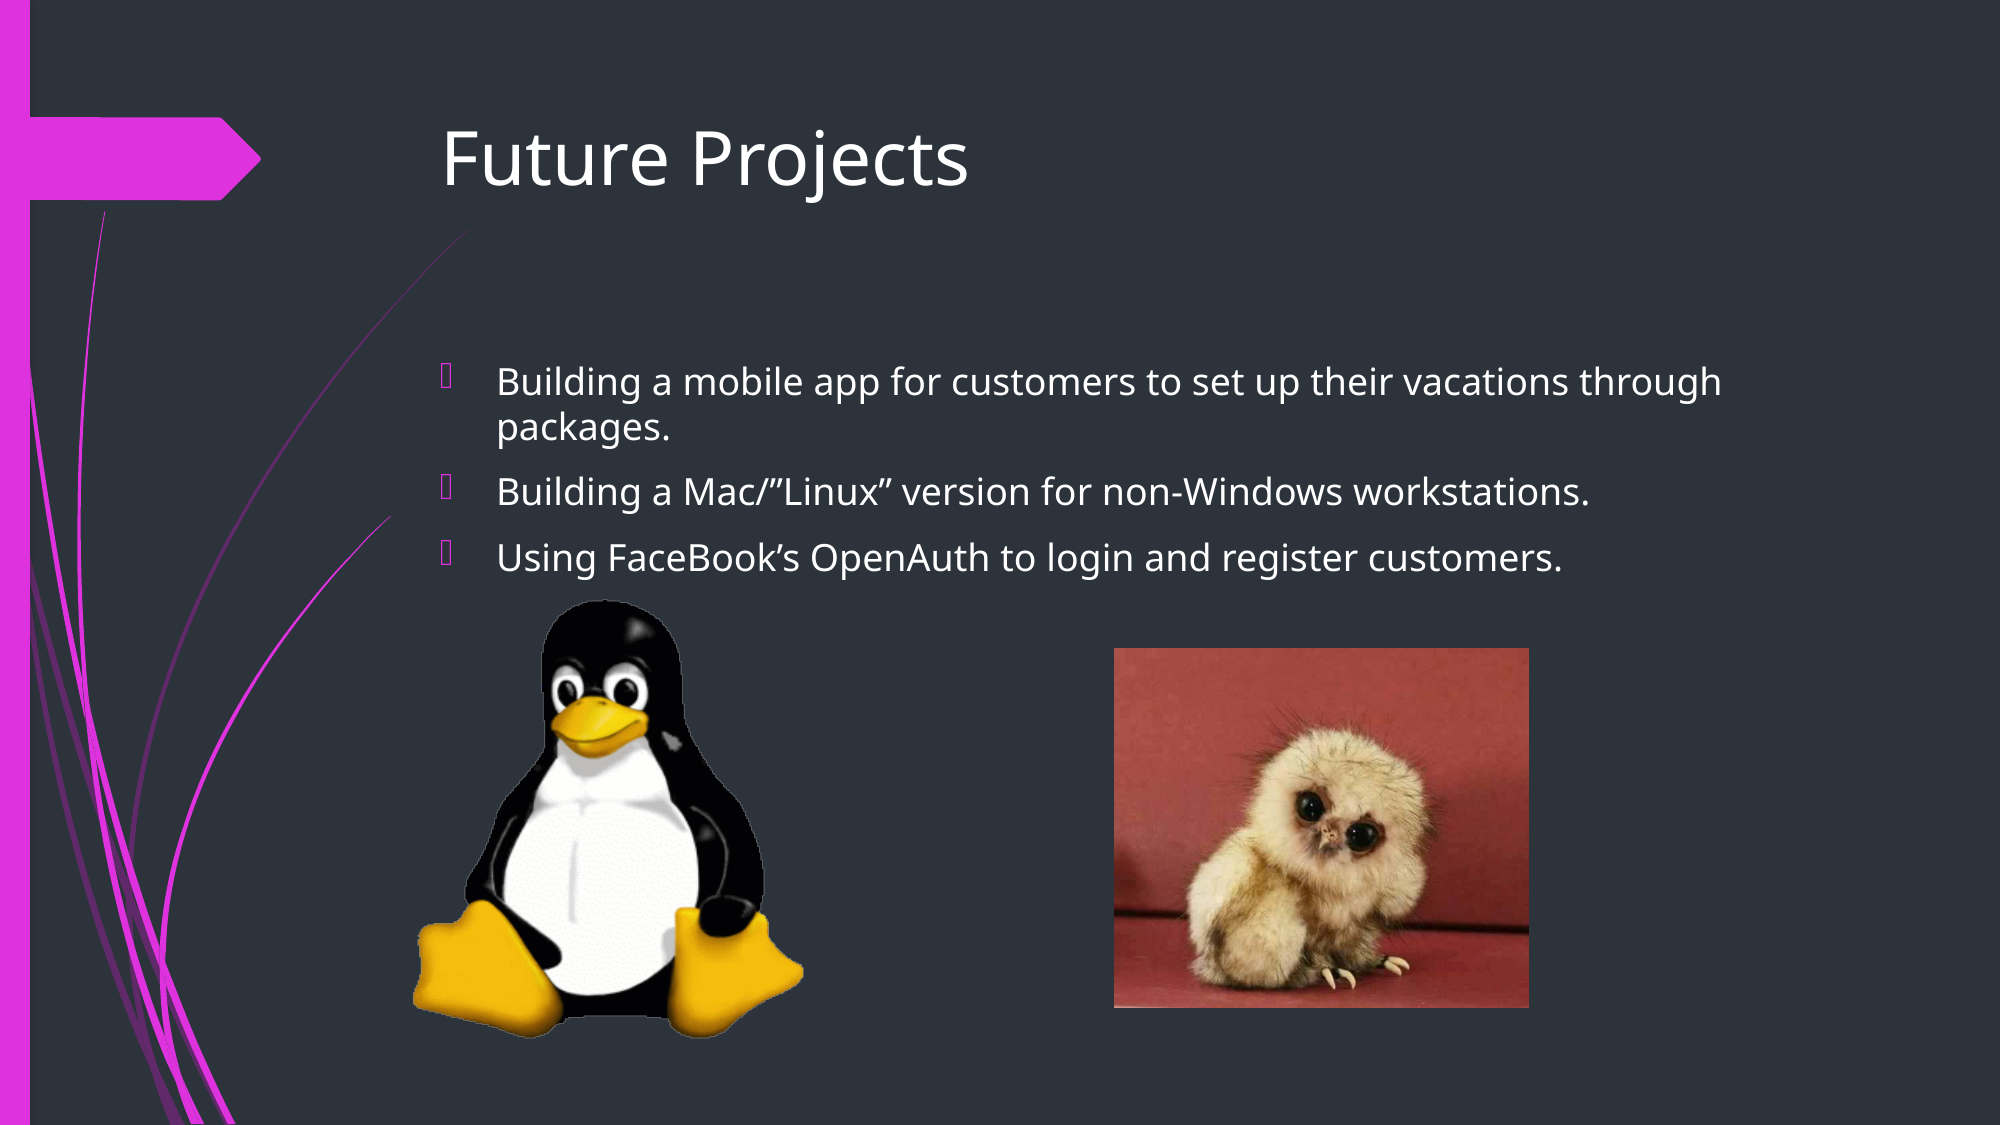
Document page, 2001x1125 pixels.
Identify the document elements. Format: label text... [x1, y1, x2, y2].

picture [1113, 648, 1529, 1008]
list Building a mobile app for customers to set up their vacations through packages. Building a Mac/”Linux” version for non-Windows workstations. Using FaceBook’s OpenAuth to login and register customers. [424, 350, 1888, 970]
title Future Projects [425, 102, 1888, 313]
picture [401, 588, 816, 1050]
